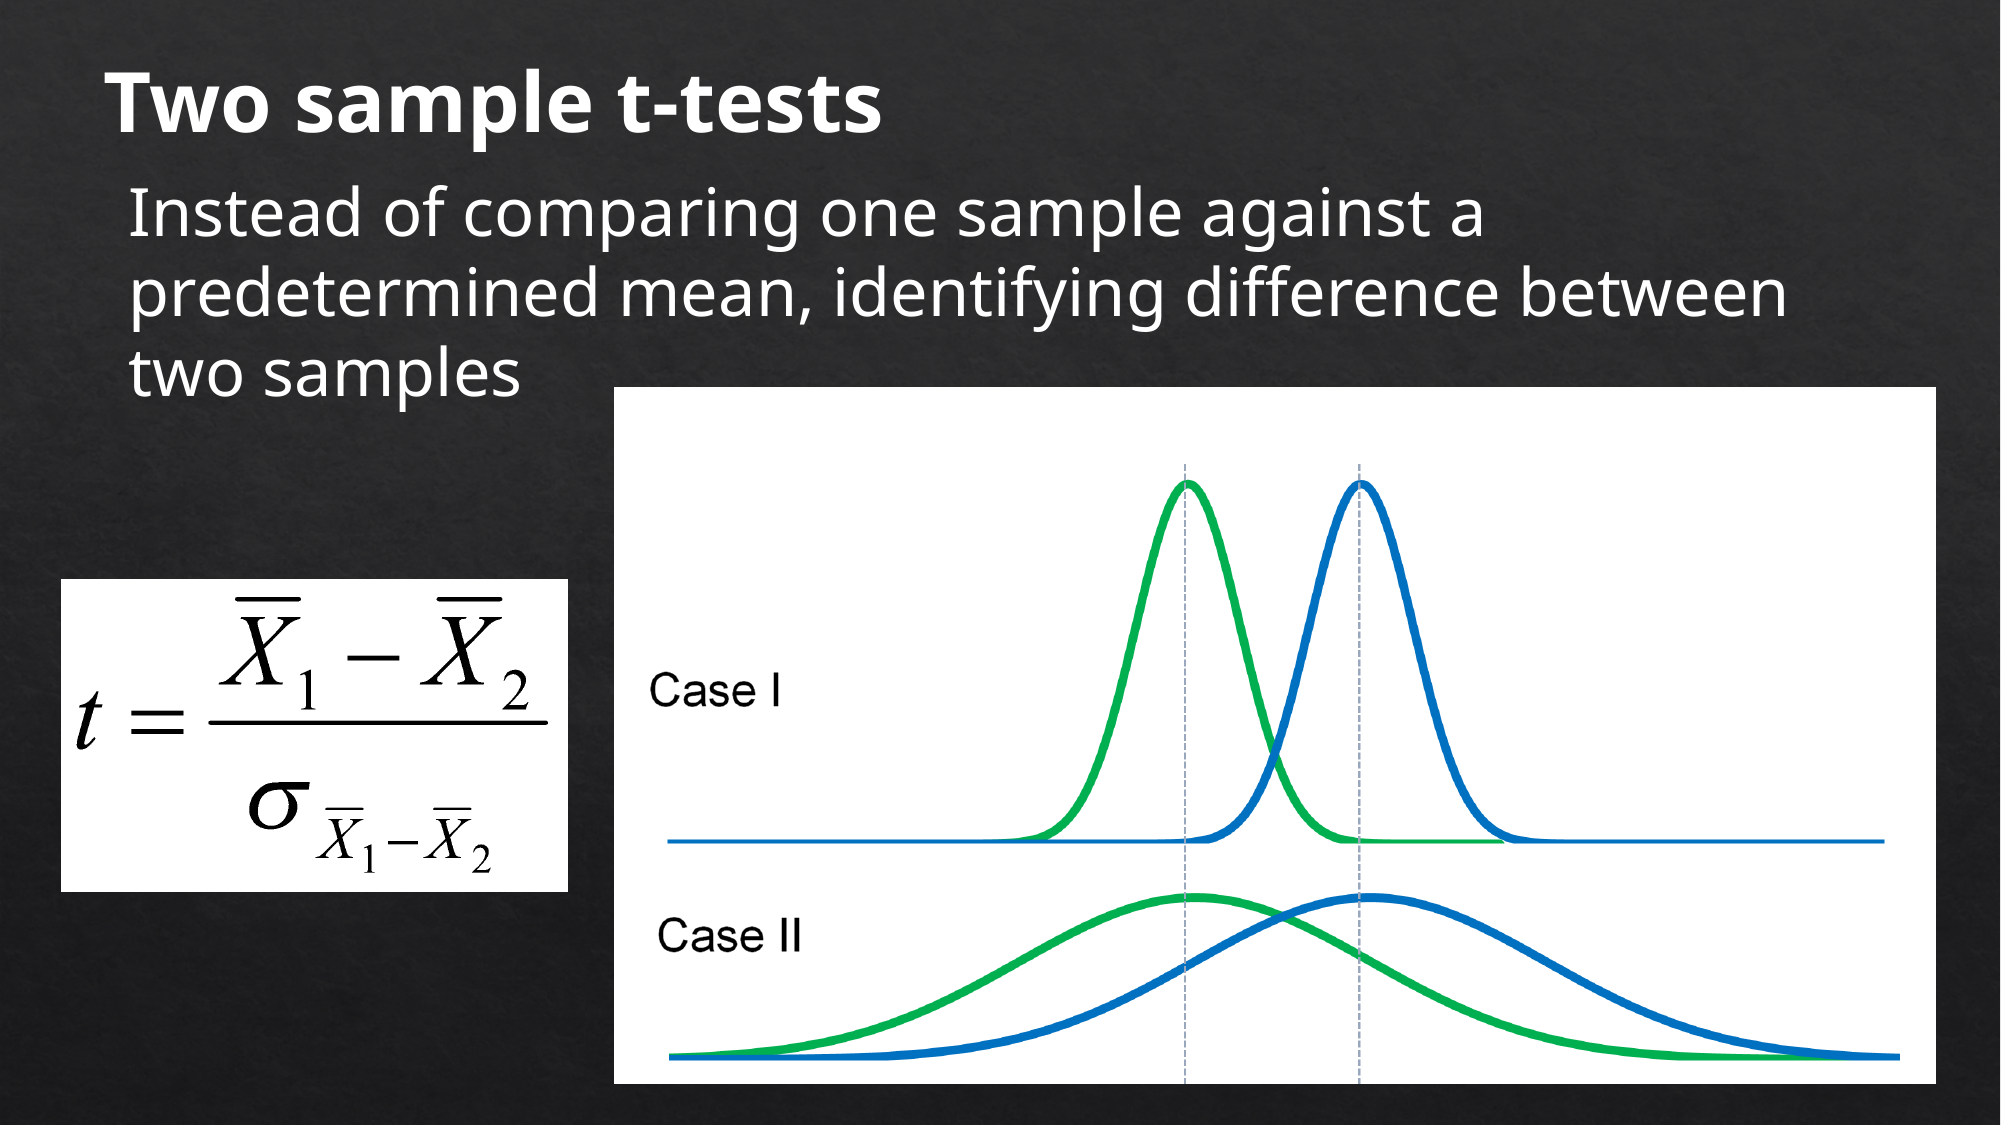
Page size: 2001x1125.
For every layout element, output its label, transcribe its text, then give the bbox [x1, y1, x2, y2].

text_box Instead of comparing one sample against a predetermined mean, identifying difference between two samples [114, 162, 1835, 418]
picture [614, 387, 1936, 1084]
picture [60, 579, 568, 893]
text_box Two sample t-tests [88, 41, 1640, 138]
